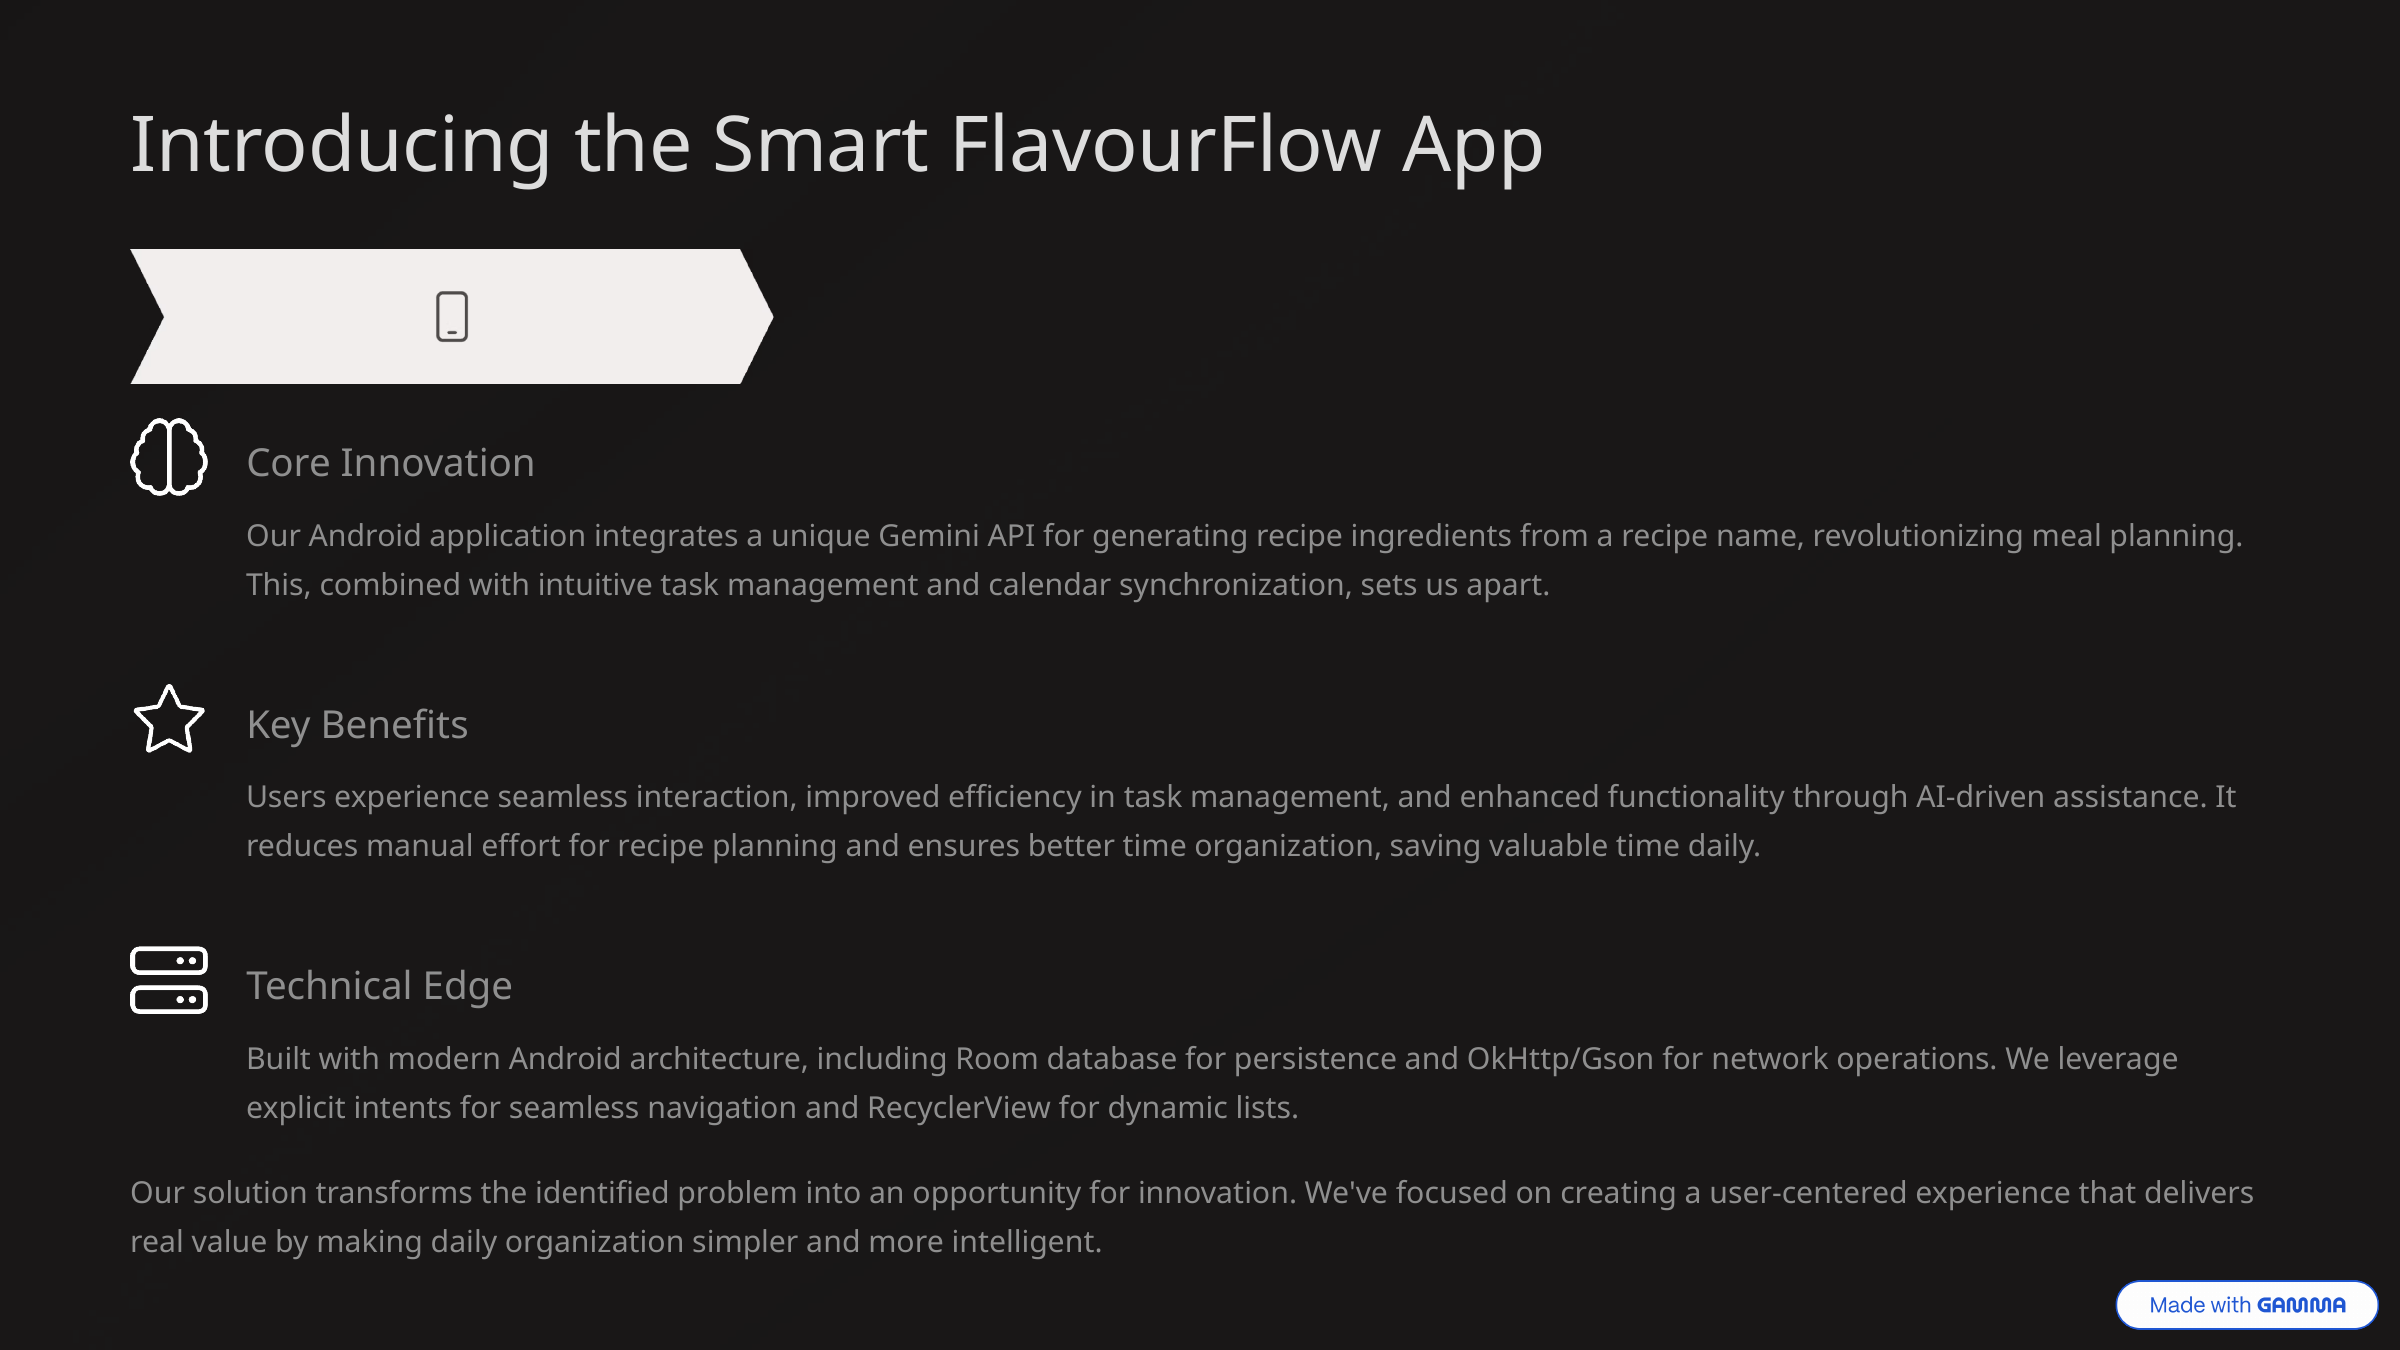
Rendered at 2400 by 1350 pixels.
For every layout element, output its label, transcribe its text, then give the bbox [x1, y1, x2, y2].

text_box Users experience seamless interaction, improved efficiency in task management, and enhanced functionality through AI-driven assistance. It reduces manual effort for recipe planning and ensures better time organization, saving valuable time daily. [246, 764, 2270, 864]
text_box Core Innovation [246, 436, 633, 485]
picture [130, 418, 208, 496]
picture [130, 249, 774, 384]
picture [2106, 1271, 2389, 1339]
text_box Our Android application integrates a unique Gemini API for generating recipe ingredients from a recipe name, revolutionizing meal planning. This, combined with intuitive task management and calendar synchronization, sets us apart. [246, 503, 2270, 603]
picture [130, 941, 208, 1019]
picture [130, 679, 208, 758]
text_box Our solution transforms the identified problem into an opportunity for innovation. We've focused on creating a user-centered experience that delivers real value by making daily organization simpler and more intelligent. [130, 1160, 2270, 1260]
text_box Introducing the Smart FlavourFlow App [130, 90, 1599, 188]
text_box Key Benefits [246, 698, 633, 747]
text_box Built with modern Android architecture, including Room database for persistence and OkHttp/Gson for network operations. We leverage explicit intents for seamless navigation and RecyclerView for dynamic lists. [246, 1026, 2270, 1126]
text_box Technical Edge [246, 959, 633, 1008]
